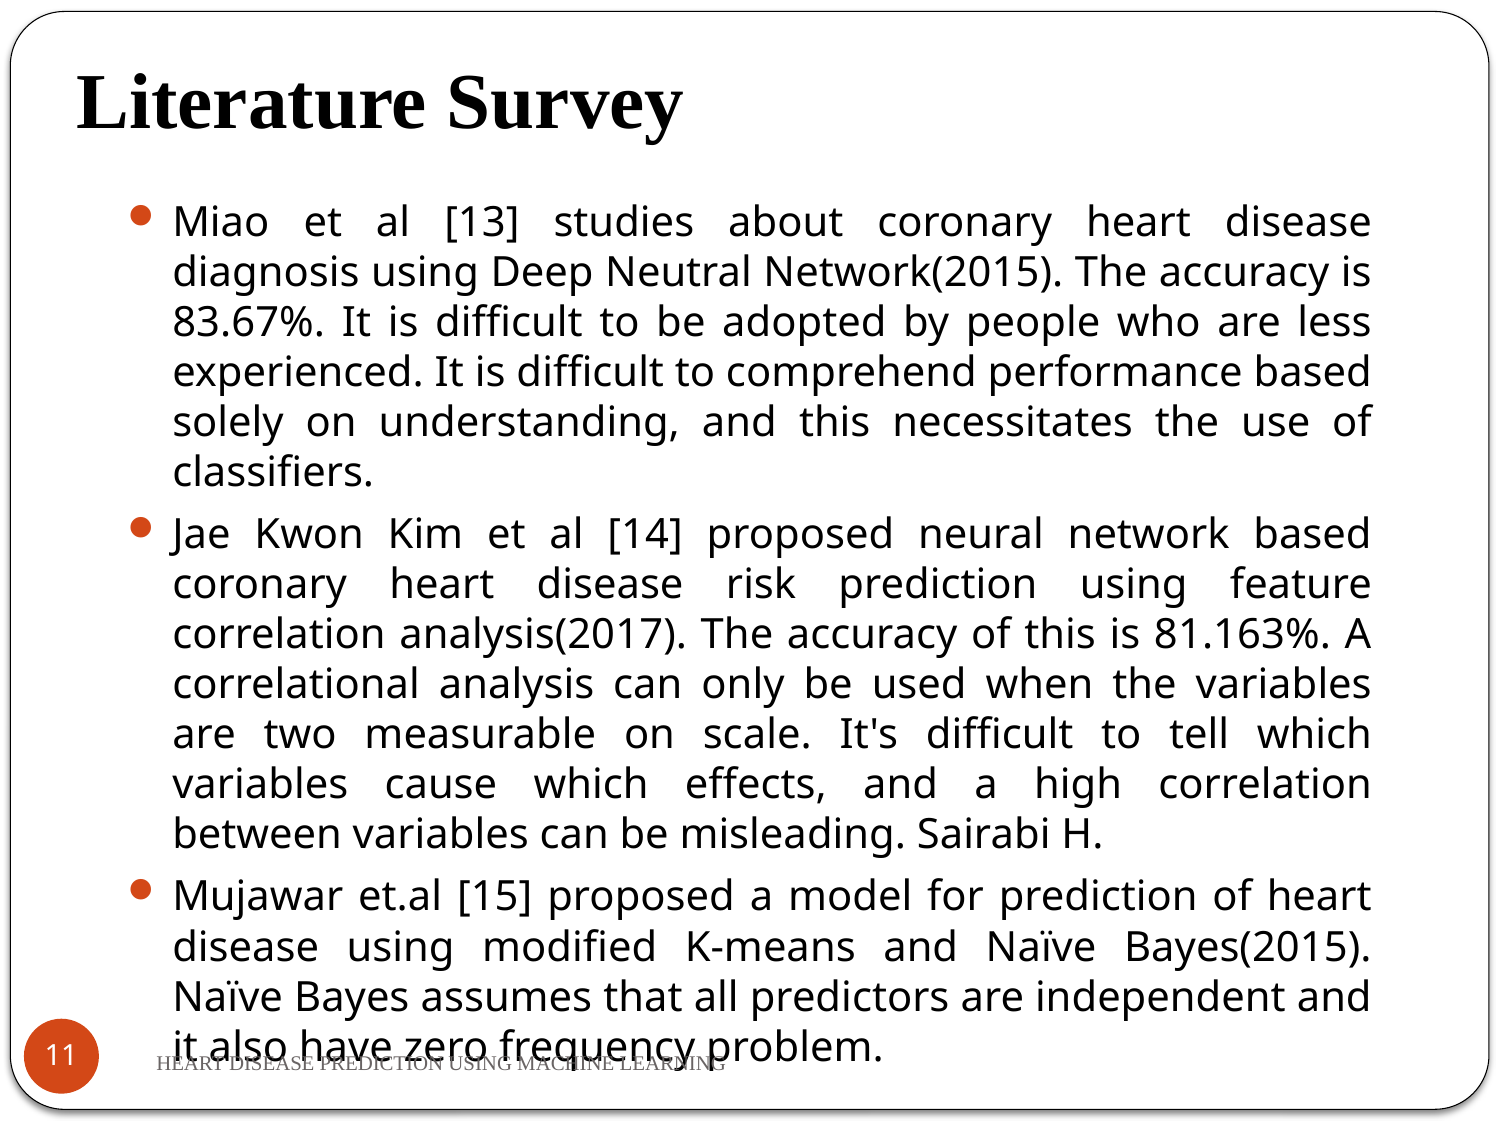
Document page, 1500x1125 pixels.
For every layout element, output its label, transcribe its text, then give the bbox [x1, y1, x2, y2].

list Miao et al [13] studies about coronary heart disease diagnosis using Deep Neutral Network(2015). The accuracy is 83.67%. It is difficult to be adopted by people who are less experienced. It is difficult to comprehend performance based solely on understanding, and this necessitates the use of classifiers. Jae Kwon Kim et al [14] proposed neural network based coronary heart disease risk prediction using feature correlation analysis(2017). The accuracy of this is 81.163%. A correlational analysis can only be used when the variables are two measurable on scale. It's difficult to tell which variables cause which effects, and a high correlation between variables can be misleading. Sairabi H. Mujawar et.al [15] proposed a model for prediction of heart disease using modified K-means and Naïve Bayes(2015). Naïve Bayes assumes that all predictors are independent and it also have zero frequency problem. [112, 187, 1388, 938]
slide_number 11 [23, 1018, 99, 1094]
text_box Literature Survey [61, 34, 1337, 160]
footer HEART DISEASE PREDICTION USING MACHINE LEARNING [141, 1025, 1404, 1100]
